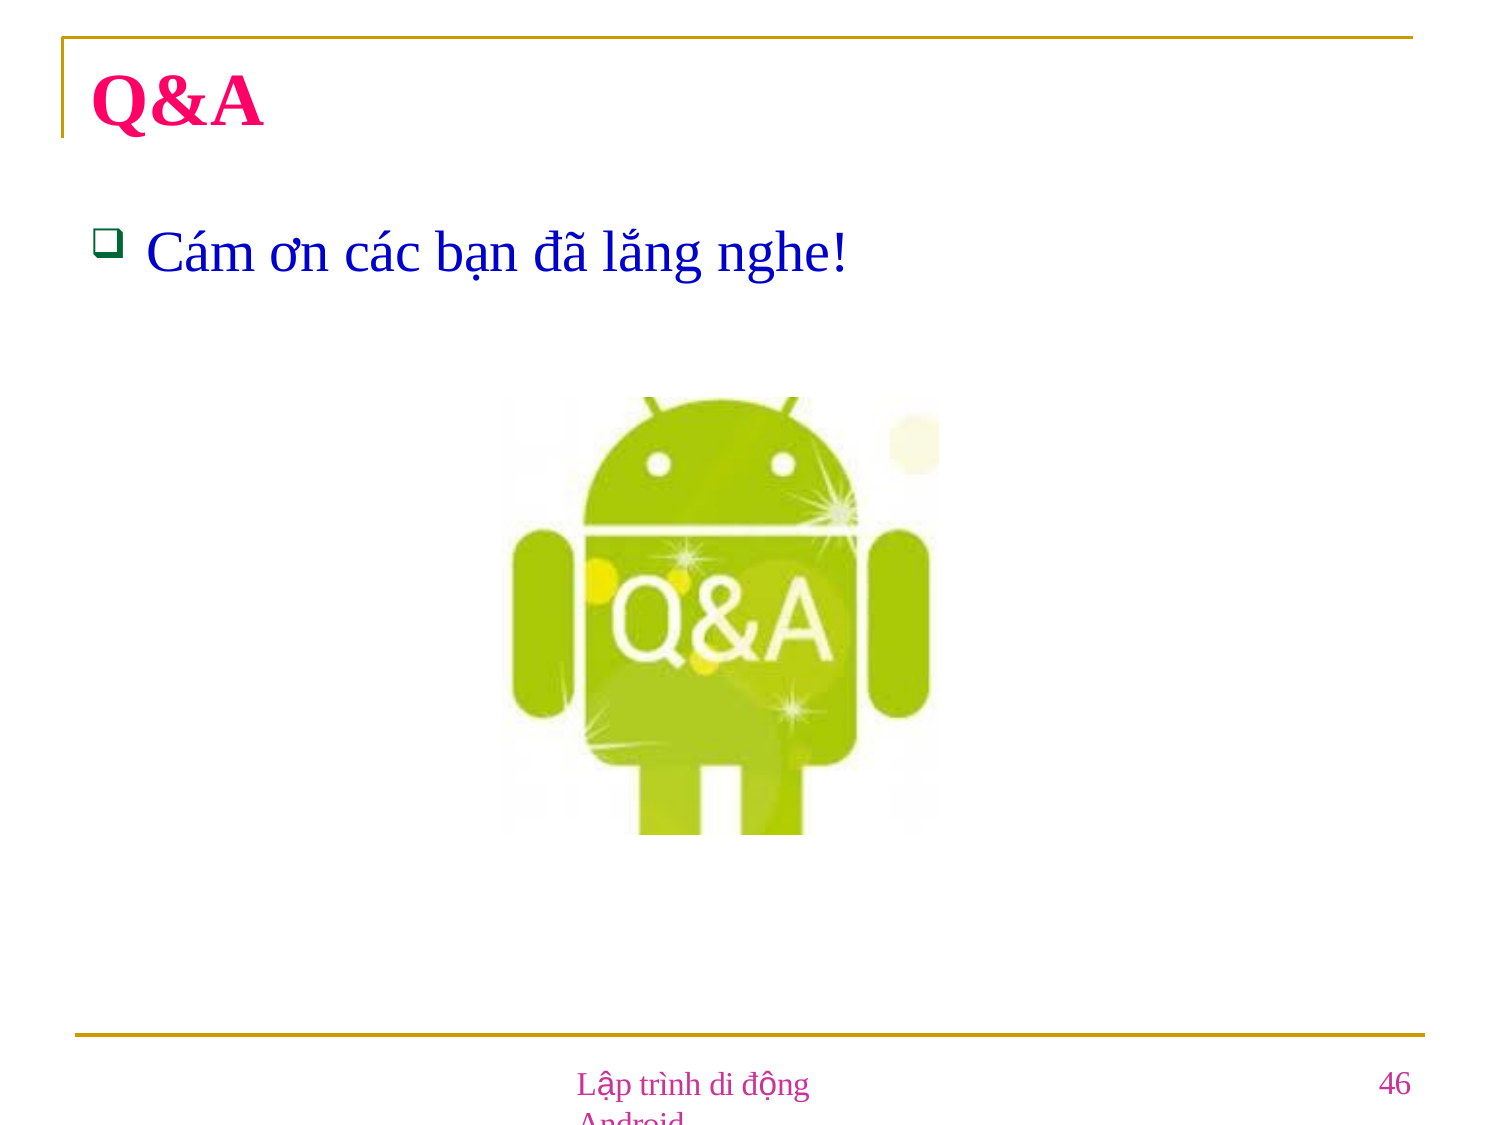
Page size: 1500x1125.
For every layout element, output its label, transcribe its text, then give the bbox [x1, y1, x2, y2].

slide_number 46 [1372, 1063, 1417, 1125]
footer Lập trình di động Android [574, 1062, 926, 1125]
text_box [501, 397, 939, 835]
text_box Q&A Cám ơn các bạn đã lắng nghe! [87, 48, 856, 284]
